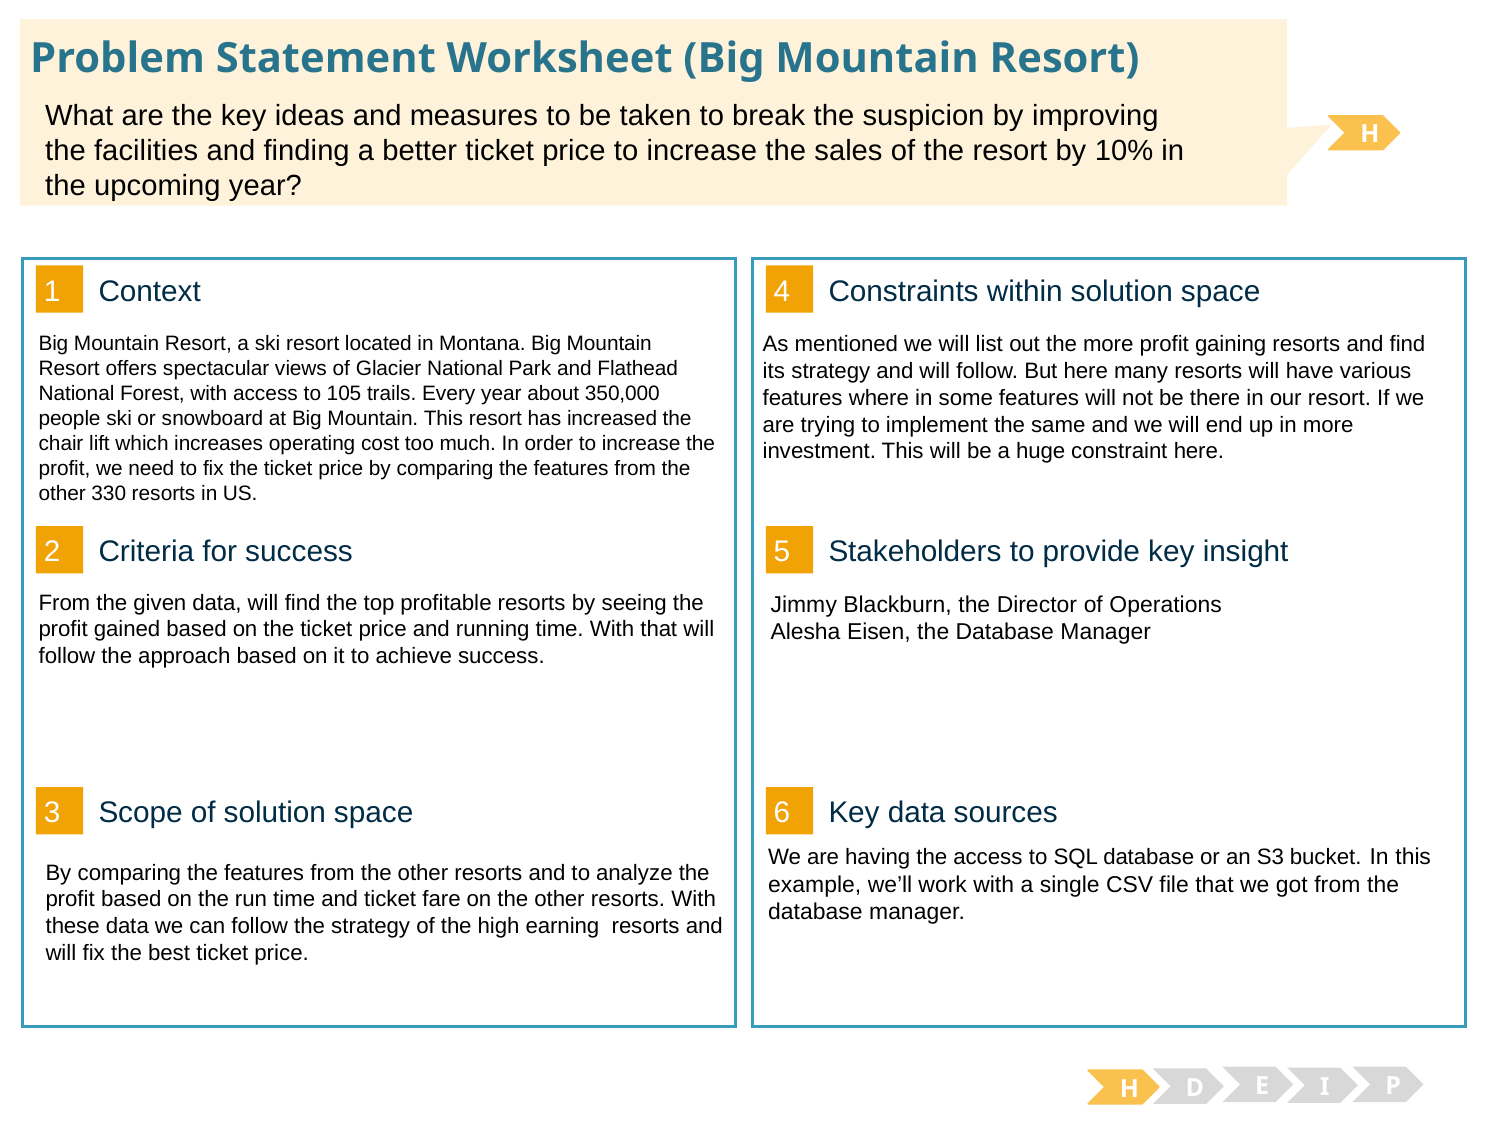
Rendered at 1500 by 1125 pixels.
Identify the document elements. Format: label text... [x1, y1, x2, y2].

text_box 3 [35, 812, 84, 835]
text_box E [1222, 1066, 1294, 1103]
text_box 6 [765, 787, 814, 834]
text_box We are having the access to SQL database or an S3 bucket. In this example, we’ll work with a single CSV file that we got from the database manager. [753, 834, 1463, 1012]
text_box Stakeholders to provide key insight [828, 531, 1419, 569]
text_box By comparing the features from the other resorts and to analyze the profit based on the run time and ticket fare on the other resorts. With these data we can follow the strategy of the high earning resorts and will fix the best ticket price. [30, 850, 740, 974]
text_box [22, 258, 736, 1027]
text_box [752, 258, 1466, 1027]
text_box Jimmy Blackburn, the Director of Operations Alesha Eisen, the Database Manager [755, 581, 1466, 760]
text_box Constraints within solution space [828, 270, 1419, 308]
text_box Big Mountain Resort, a ski resort located in Montana. Big Mountain Resort offers spectacular views of Glacier National Park and Flathead National Forest, with access to 105 trails. Every year about 350,000 people ski or snowboard at Big Mountain. This resort has increased the chair lift which increases operating cost too much. In order to increase the profit, we need to fix the ticket price by comparing the features from the other 330 resorts in US. [23, 322, 733, 527]
text_box I [1287, 1067, 1358, 1103]
text_box Context [98, 270, 689, 308]
text_box Key data sources [828, 792, 1419, 830]
text_box 2 [35, 527, 84, 574]
text_box D [1152, 1068, 1224, 1104]
text_box 5 [765, 526, 814, 574]
text_box Criteria for success [98, 531, 689, 569]
text_box H [1088, 1070, 1159, 1104]
text_box P [1352, 1066, 1424, 1103]
title Problem Statement Worksheet (Big Mountain Resort) [30, 31, 1473, 82]
text_box 1 [35, 265, 84, 313]
text_box As mentioned we will list out the more profit gaining resorts and find its strategy and will follow. But here many resorts will have various features where in some features will not be there in our resort. If we are trying to implement the same and we will end up in more investment. This will be a huge constraint here. [747, 322, 1458, 500]
text_box 4 [765, 265, 814, 313]
text_box Scope of solution space [98, 812, 689, 829]
text_box From the given data, will find the top profitable resorts by seeing the profit gained based on the ticket price and running time. With that will follow the approach based on it to achieve success. [23, 580, 733, 812]
text_box [19, 19, 1288, 206]
text_box What are the key ideas and measures to be taken to break the suspicion by improving the facilities and finding a better ticket price to increase the sales of the resort by 10% in the upcoming year? [30, 88, 1439, 206]
